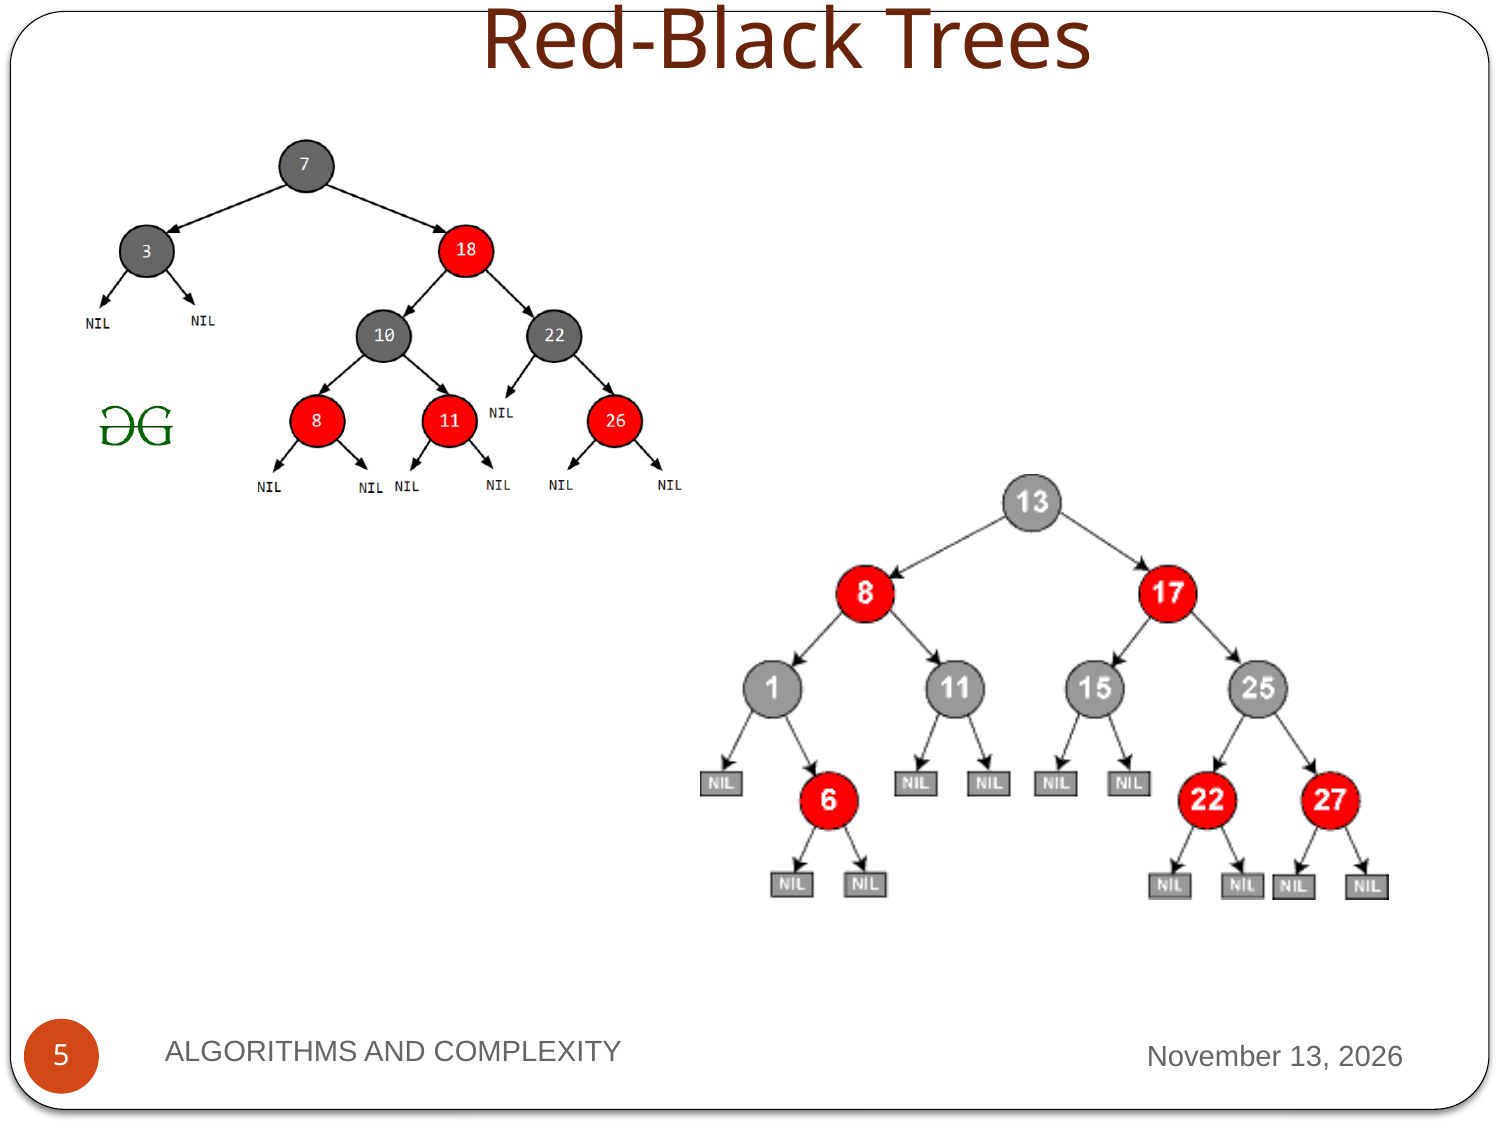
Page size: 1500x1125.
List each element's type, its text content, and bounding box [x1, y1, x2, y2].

footer ALGORITHMS AND COMPLEXITY [150, 1012, 800, 1088]
picture [74, 126, 698, 502]
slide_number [1012, 1015, 1419, 1094]
title Red-Black Trees [149, 44, 1426, 101]
picture [700, 474, 1389, 901]
slide_number 5 [23, 1018, 99, 1094]
